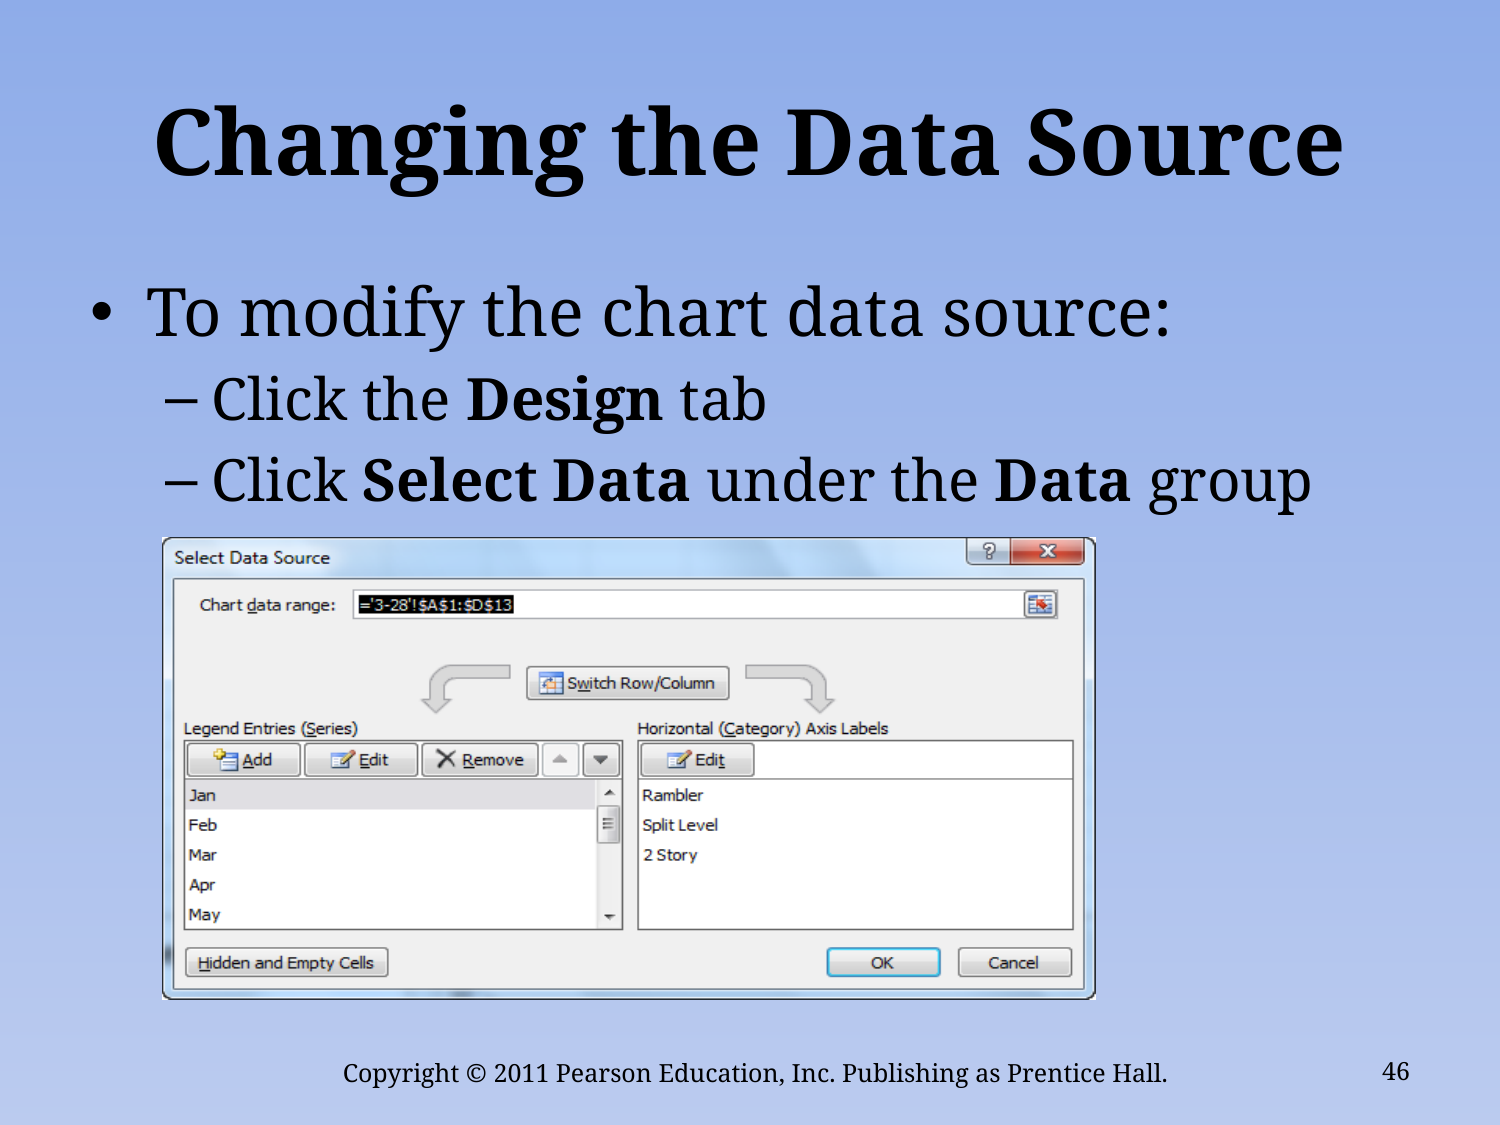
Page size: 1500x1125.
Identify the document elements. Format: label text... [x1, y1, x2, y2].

slide_number 46 [1312, 1042, 1425, 1103]
picture [162, 537, 1096, 1001]
footer Copyright © 2011 Pearson Education, Inc. Publishing as Prentice Hall. [312, 1042, 1213, 1103]
list To modify the chart data source: Click the Design tab Click Select Data under the Data group [75, 262, 1425, 1005]
title Changing the Data Source [75, 45, 1425, 233]
